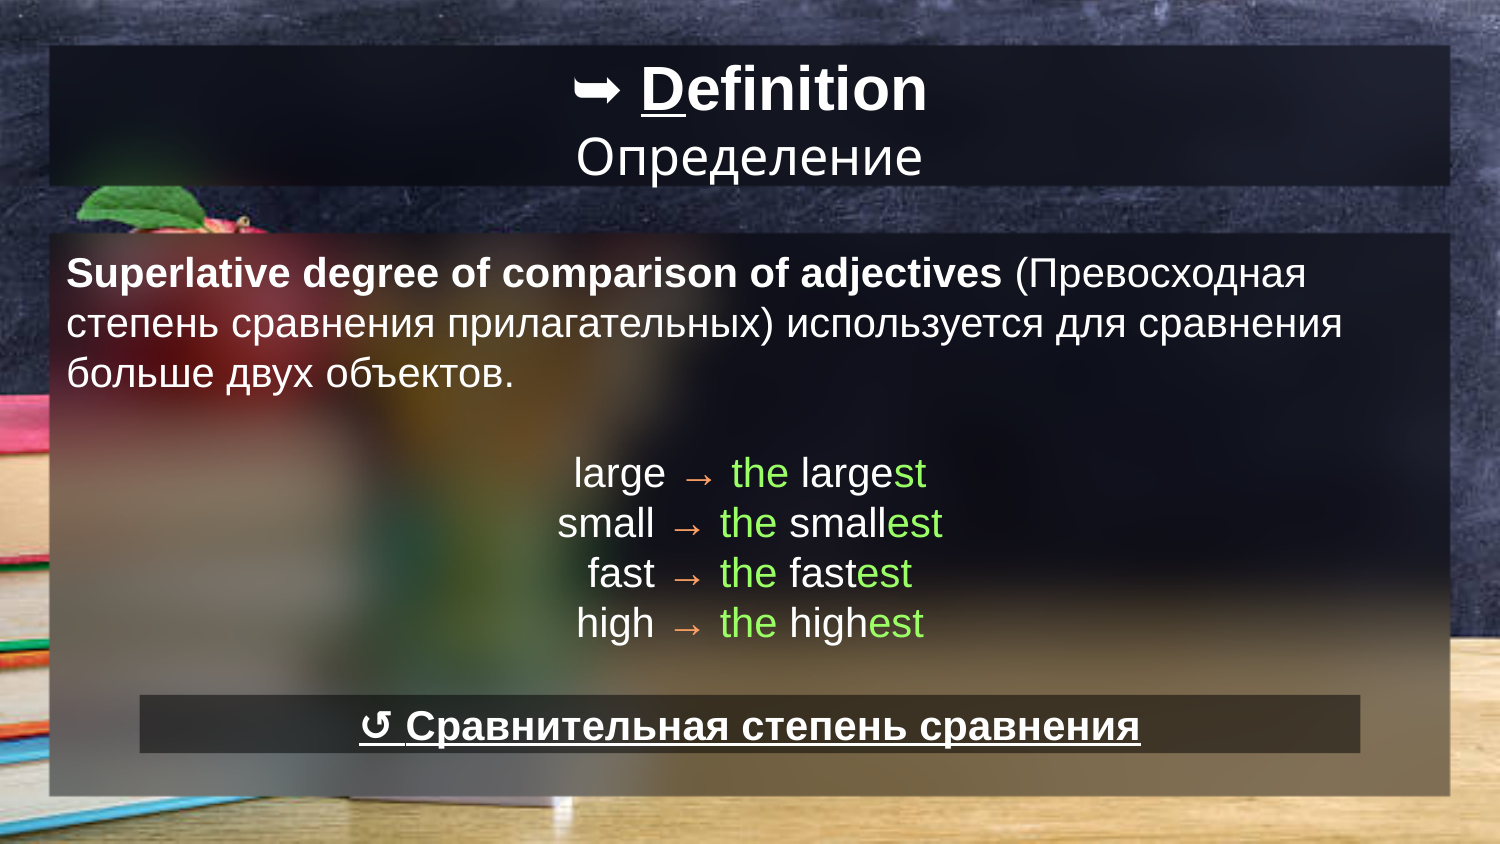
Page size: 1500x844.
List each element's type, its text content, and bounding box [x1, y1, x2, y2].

picture [0, 0, 1500, 844]
text_box ↺ Сравнительная степень сравнения [139, 694, 1361, 754]
title ➥ Definition Определение [51, 48, 1449, 186]
title Superlative degree of comparison of adjectives (Превосходная степень сравнения прилагательных) используется для сравнения больше двух объектов. large → the largest small → the smallest fast → the fastest high → the highest [51, 230, 1449, 797]
